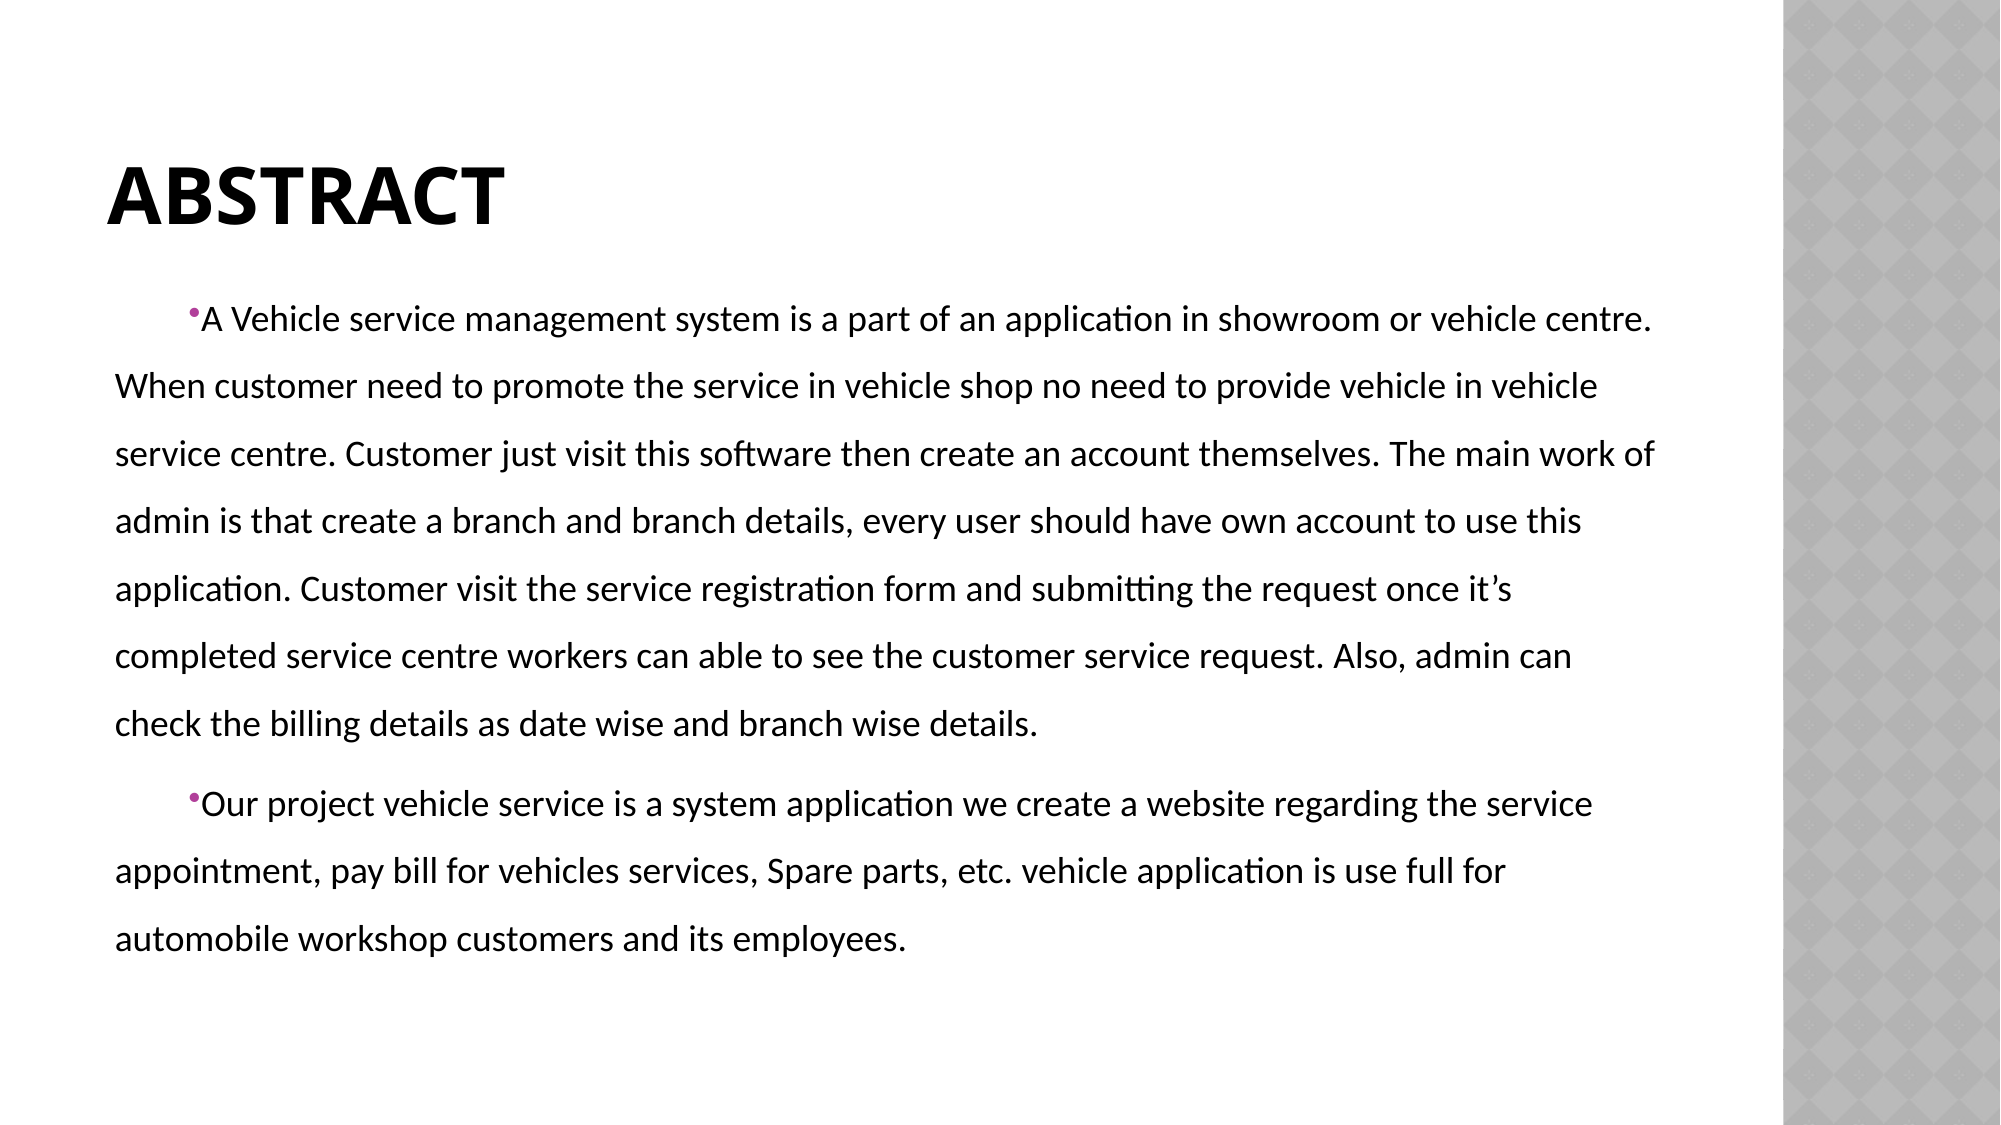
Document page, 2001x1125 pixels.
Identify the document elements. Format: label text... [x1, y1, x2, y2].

list A Vehicle service management system is a part of an application in showroom or vehicle centre. When customer need to promote the service in vehicle shop no need to provide vehicle in vehicle service centre. Customer just visit this software then create an account themselves. The main work of admin is that create a branch and branch details, every user should have own account to use this application. Customer visit the service registration form and submitting the request once it’s completed service centre workers can able to see the customer service request. Also, admin can check the billing details as date wise and branch wise details. Our project vehicle service is a system application we create a website regarding the service appointment, pay bill for vehicles services, Spare parts, etc. vehicle application is use full for automobile workshop customers and its employees. [99, 264, 1684, 1059]
title ABSTRACT [99, 52, 1684, 240]
